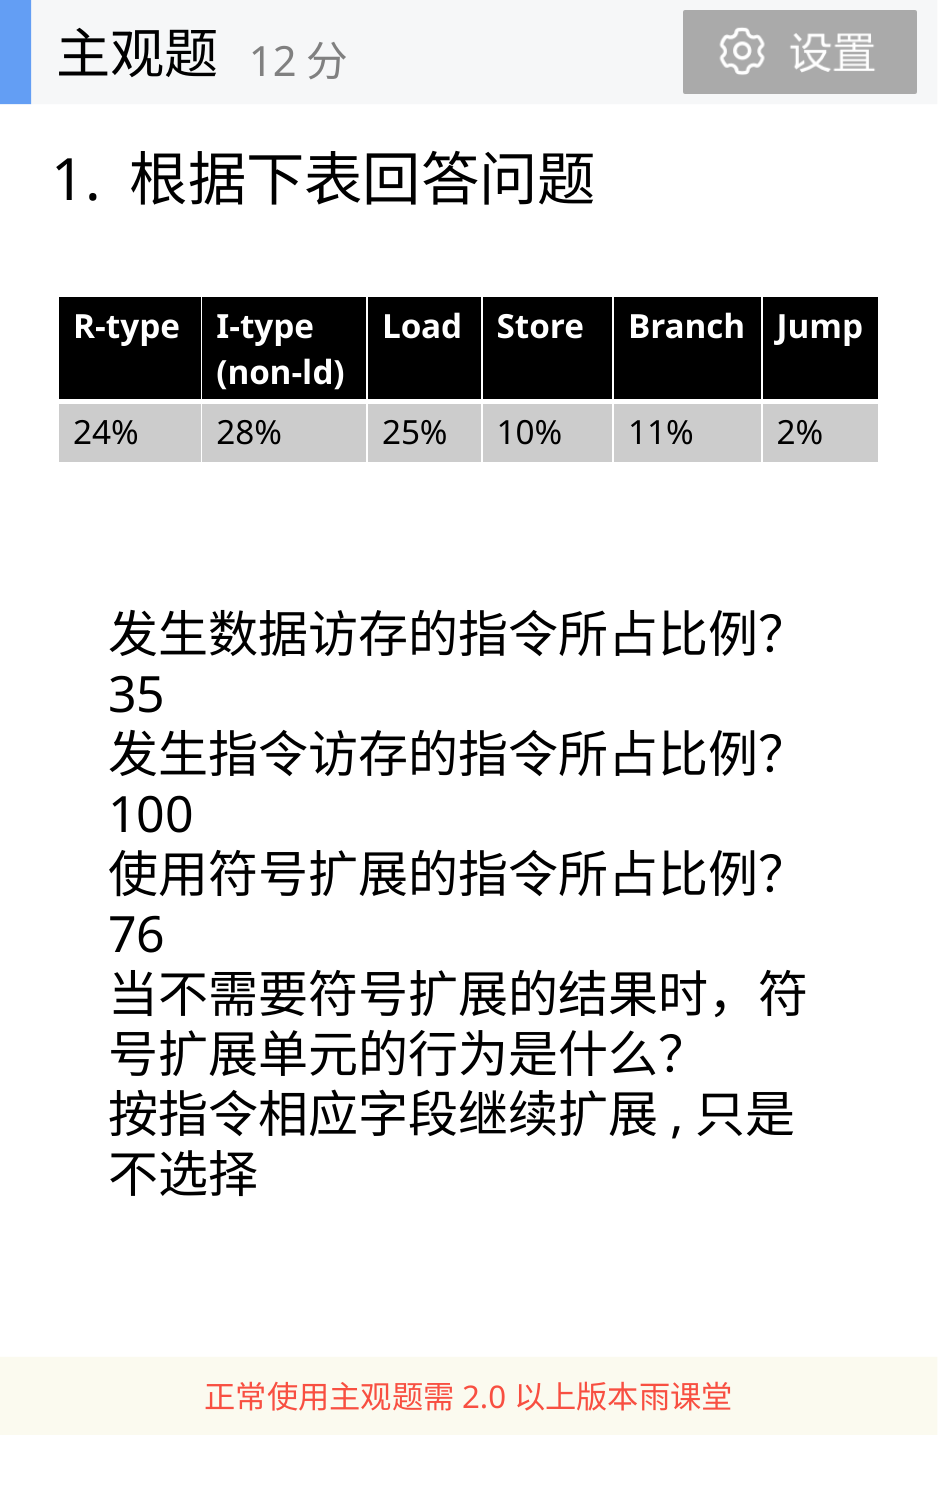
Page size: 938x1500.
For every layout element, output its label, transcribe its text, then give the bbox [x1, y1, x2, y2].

table_header Jump [763, 297, 878, 399]
table_header I-type (non-ld) [202, 297, 366, 399]
table_cell 11% [614, 404, 761, 462]
table_header Store [483, 297, 612, 399]
text_box 1. 根据下表回答问题 [37, 134, 624, 220]
table_header Branch [614, 297, 761, 399]
table_header R-type [59, 297, 201, 399]
table_cell 2% [763, 404, 878, 462]
table_cell 28% [202, 404, 366, 462]
picture [683, 10, 917, 94]
text_box 发生数据访存的指令所占比例？ 35 发生指令访存的指令所占比例？ 100 使用符号扩展的指令所占比例？76 当不需要符号扩展的结果时，符号扩展单元的行为是什么？ 按指令相应字段继续扩展,只是不选择 [93, 564, 847, 1241]
text_box 正常使用主观题需2.0以上版本雨课堂 [0, 1356, 938, 1436]
table_header Load [368, 297, 481, 399]
table_cell 25% [368, 404, 481, 462]
table_cell 10% [483, 404, 612, 462]
table_cell 24% [59, 404, 201, 462]
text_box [0, 0, 938, 105]
